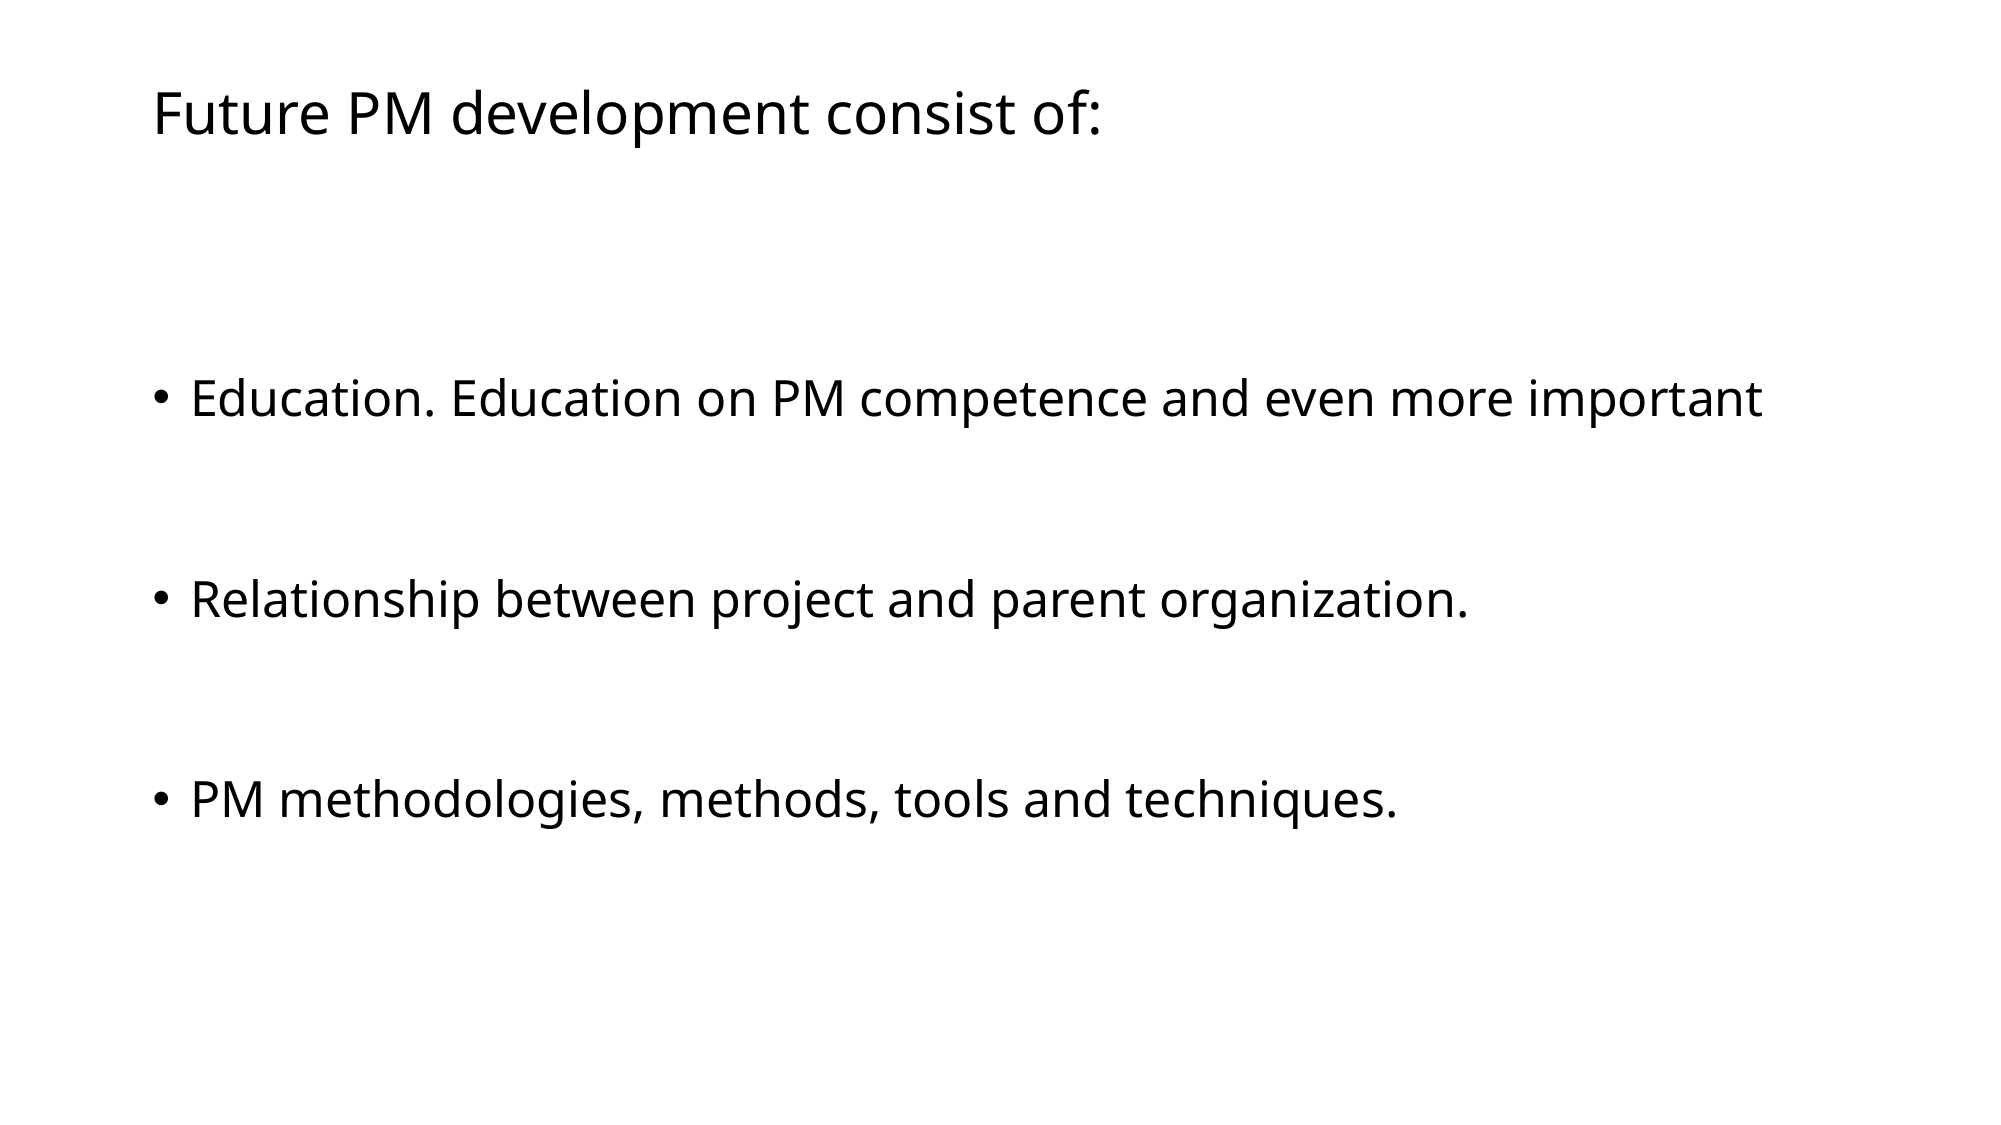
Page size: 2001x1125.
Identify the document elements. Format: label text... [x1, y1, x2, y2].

list Education. Education on PM competence and even more important Relationship between project and parent organization. PM methodologies, methods, tools and techniques. [137, 238, 1851, 1092]
title Future PM development consist of: [137, 15, 1952, 216]
